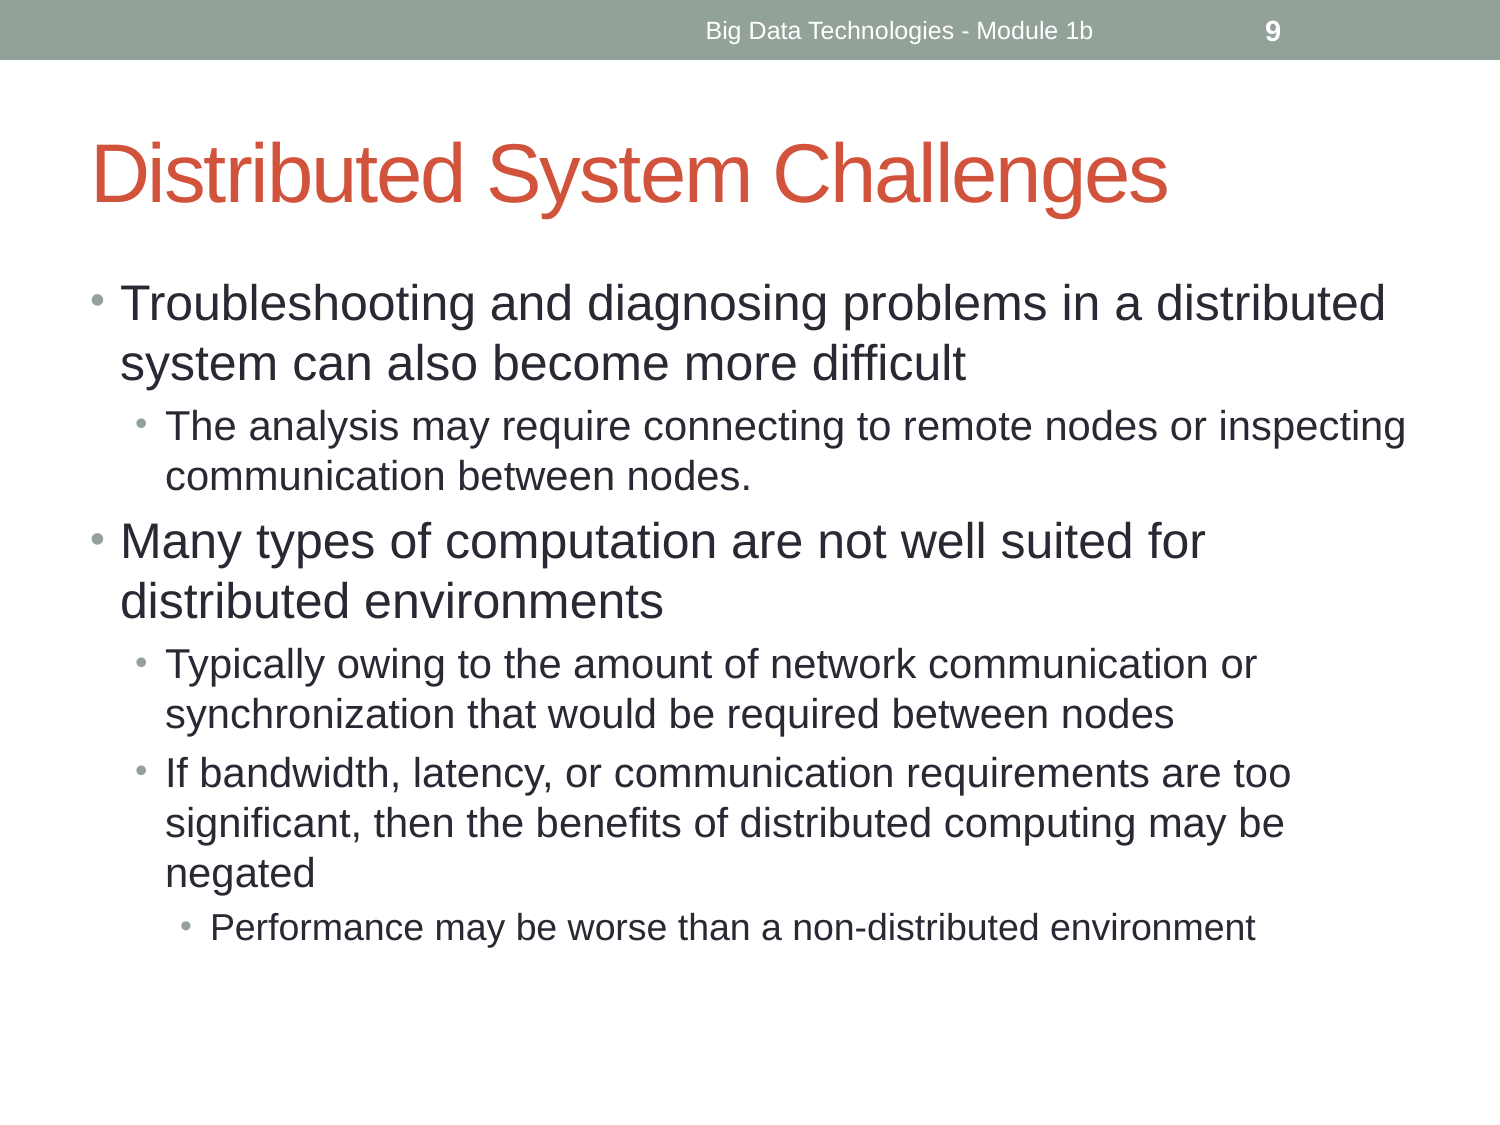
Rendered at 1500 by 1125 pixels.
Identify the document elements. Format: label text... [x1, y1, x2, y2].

slide_number 9 [1250, 3, 1425, 57]
footer Big Data Technologies - Module 1b [562, 3, 1238, 57]
title Distributed System Challenges [75, 87, 1425, 250]
list Troubleshooting and diagnosing problems in a distributed system can also become more difficult The analysis may require connecting to remote nodes or inspecting communication between nodes. Many types of computation are not well suited for distributed environments Typically owing to the amount of network communication or synchronization that would be required between nodes If bandwidth, latency, or communication requirements are too significant, then the benefits of distributed computing may be negated Performance may be worse than a non-distributed environment [75, 262, 1425, 1063]
